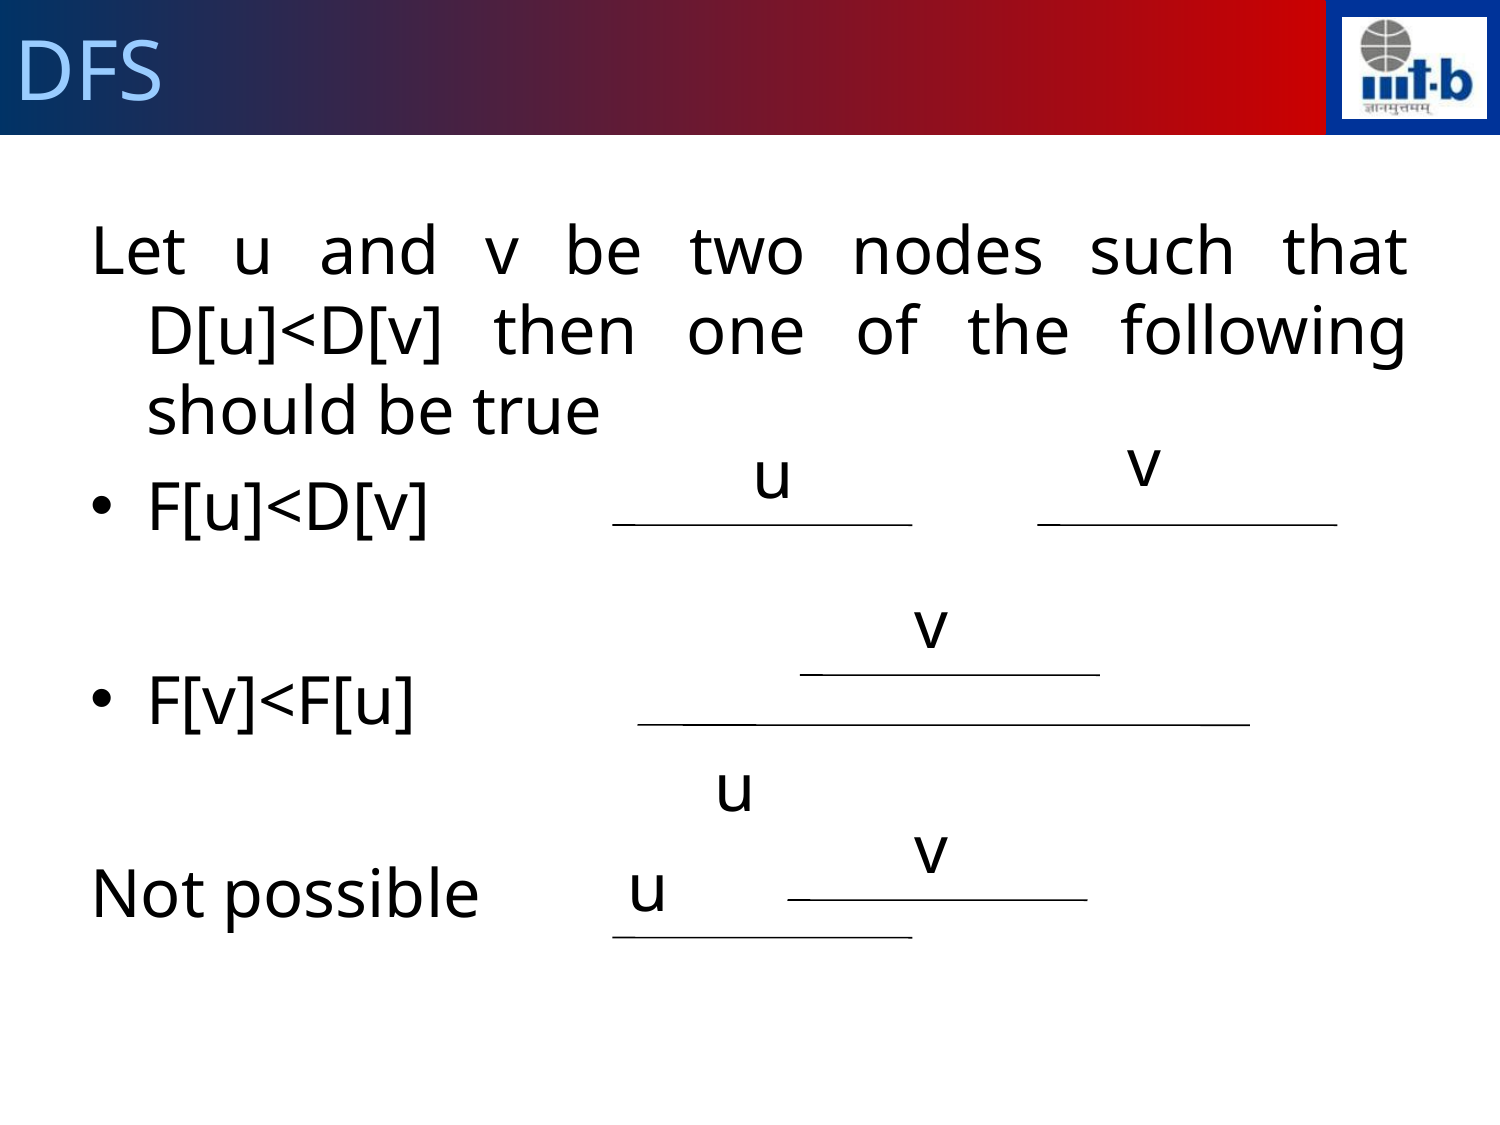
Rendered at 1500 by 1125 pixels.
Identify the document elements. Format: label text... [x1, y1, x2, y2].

text_box v [900, 799, 1020, 895]
text_box u [699, 737, 820, 833]
picture [1342, 17, 1487, 119]
text_box u [612, 837, 733, 933]
text_box v [1112, 412, 1233, 508]
list Let u and v be two nodes such that D[u]<D[v] then one of the following should be true F[u]<D[v] F[v]<F[u] Not possible [74, 199, 1426, 1006]
text_box u [737, 424, 858, 520]
text_box v [900, 574, 1020, 670]
title DFS [0, 0, 1326, 136]
